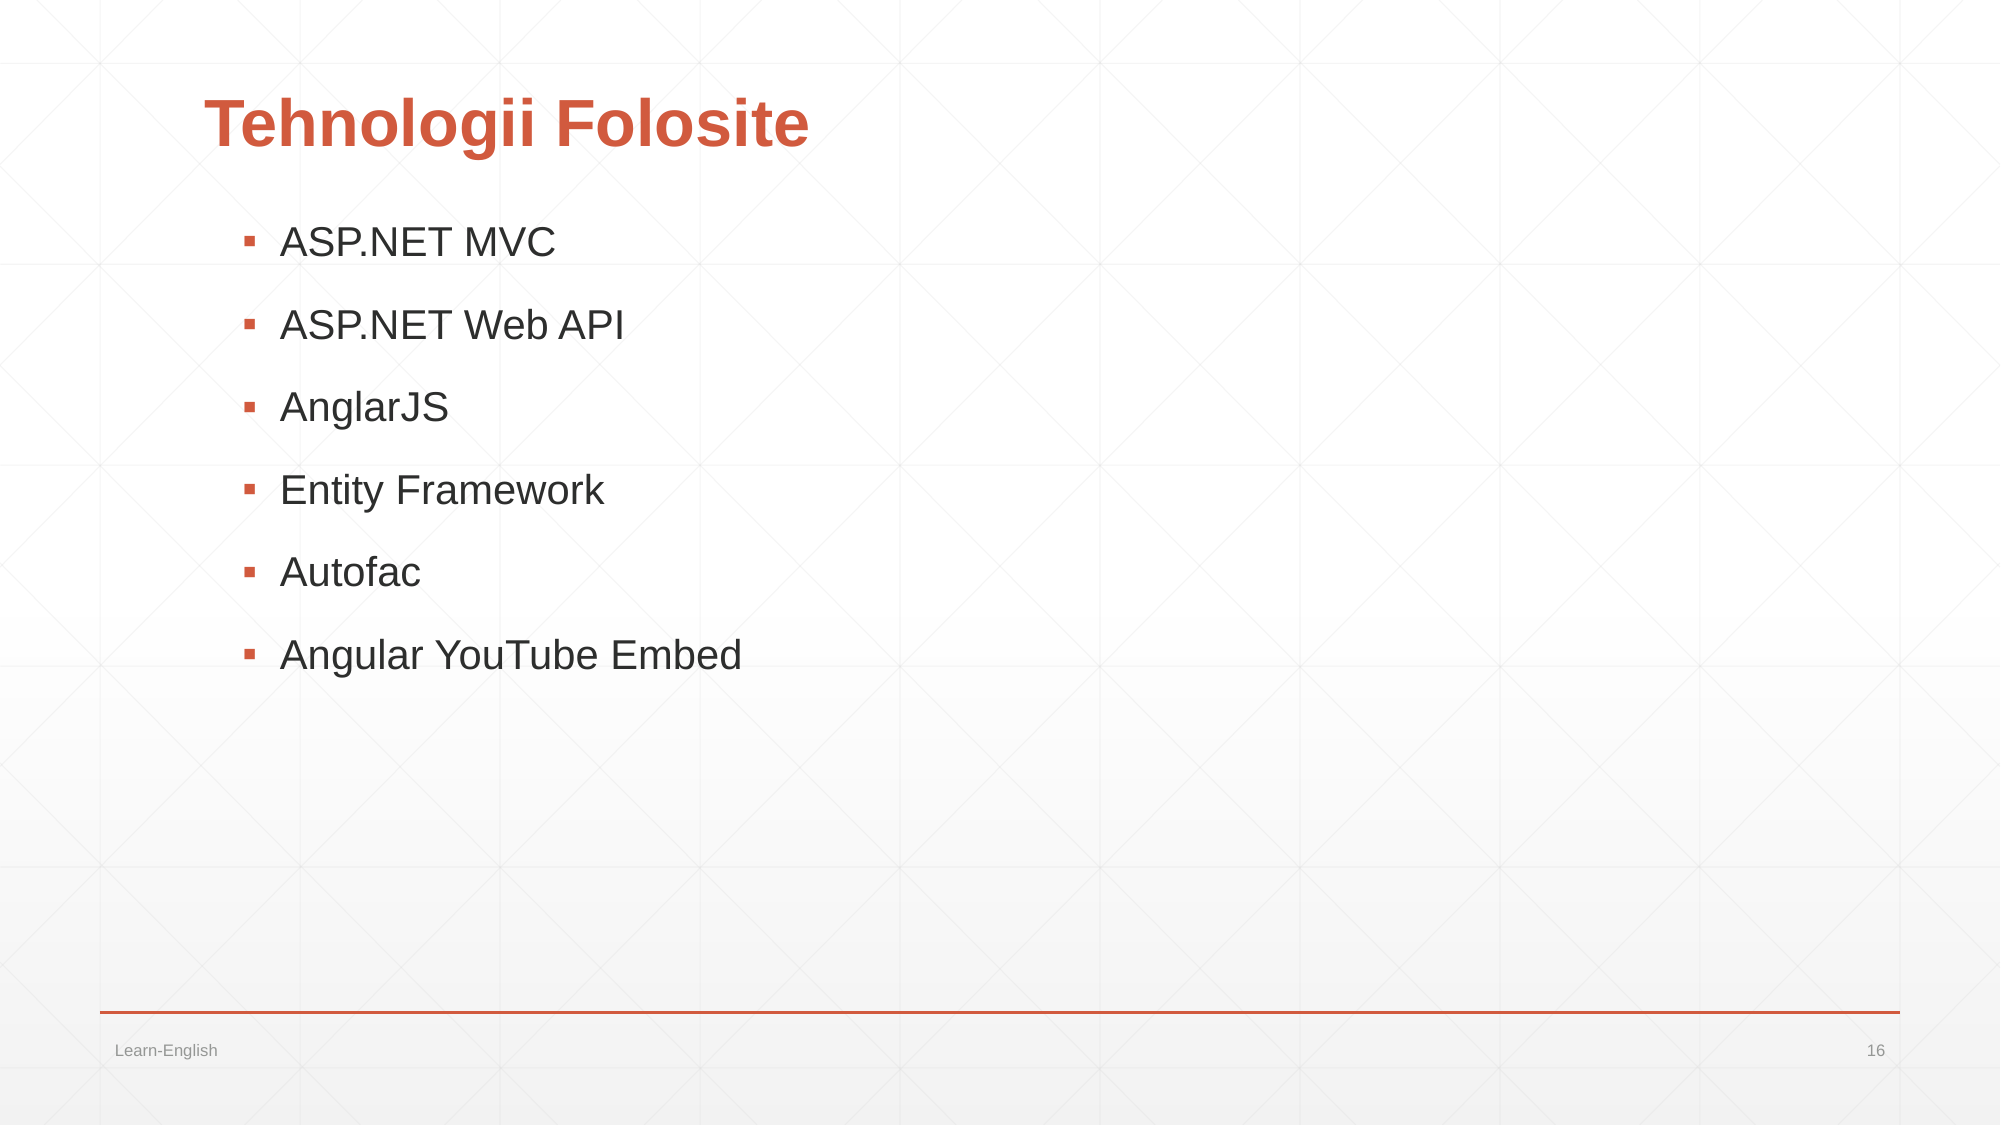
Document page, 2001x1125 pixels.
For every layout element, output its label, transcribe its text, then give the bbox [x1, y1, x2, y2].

list ASP.NET MVC ASP.NET Web API AnglarJS Entity Framework Autofac Angular YouTube Embed [227, 213, 978, 839]
slide_number 16 [1749, 1031, 1901, 1069]
footer Learn-English [99, 1031, 1106, 1069]
title Tehnologii Folosite [190, 65, 1766, 168]
